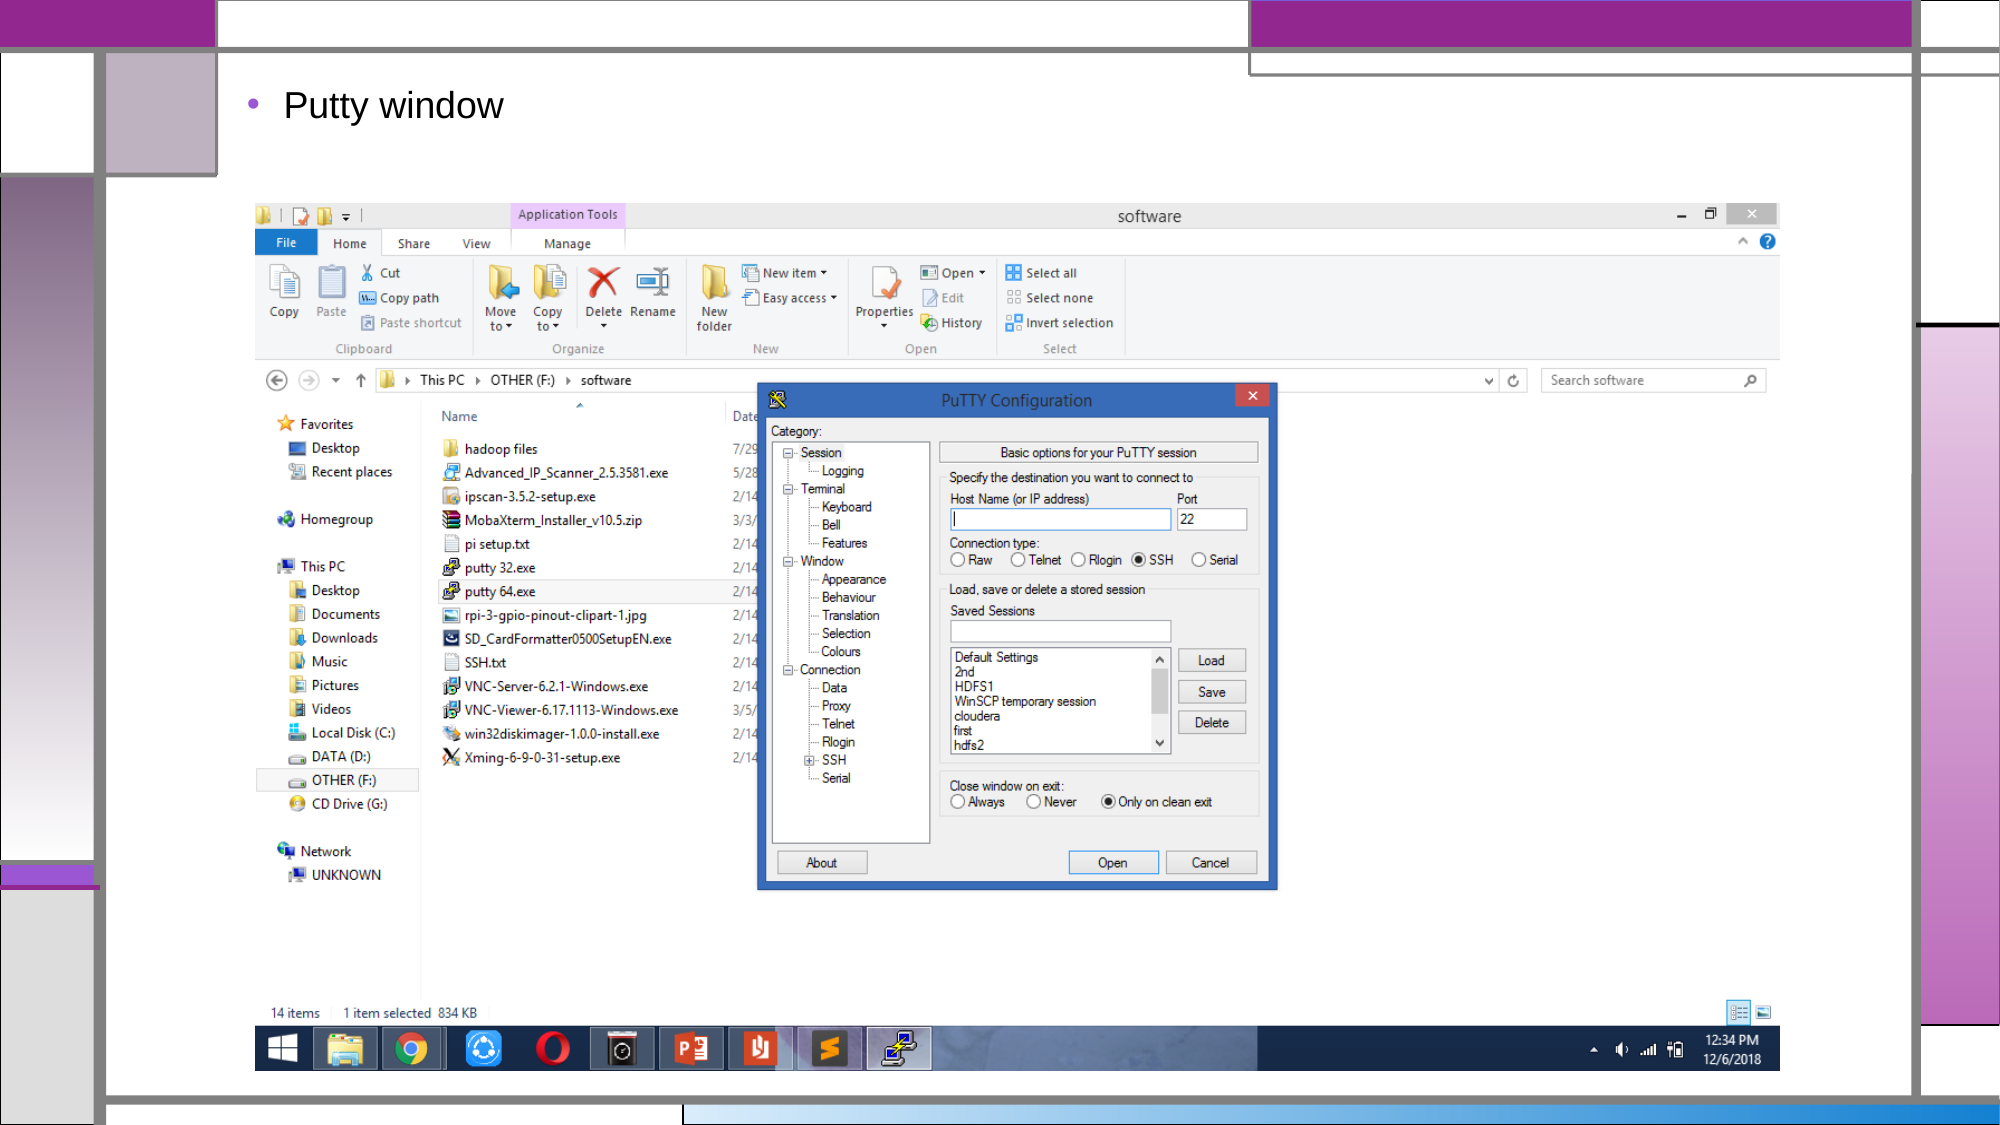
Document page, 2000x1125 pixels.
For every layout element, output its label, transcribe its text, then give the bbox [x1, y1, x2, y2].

list Putty window [231, 78, 1807, 1071]
picture [255, 203, 1780, 1071]
